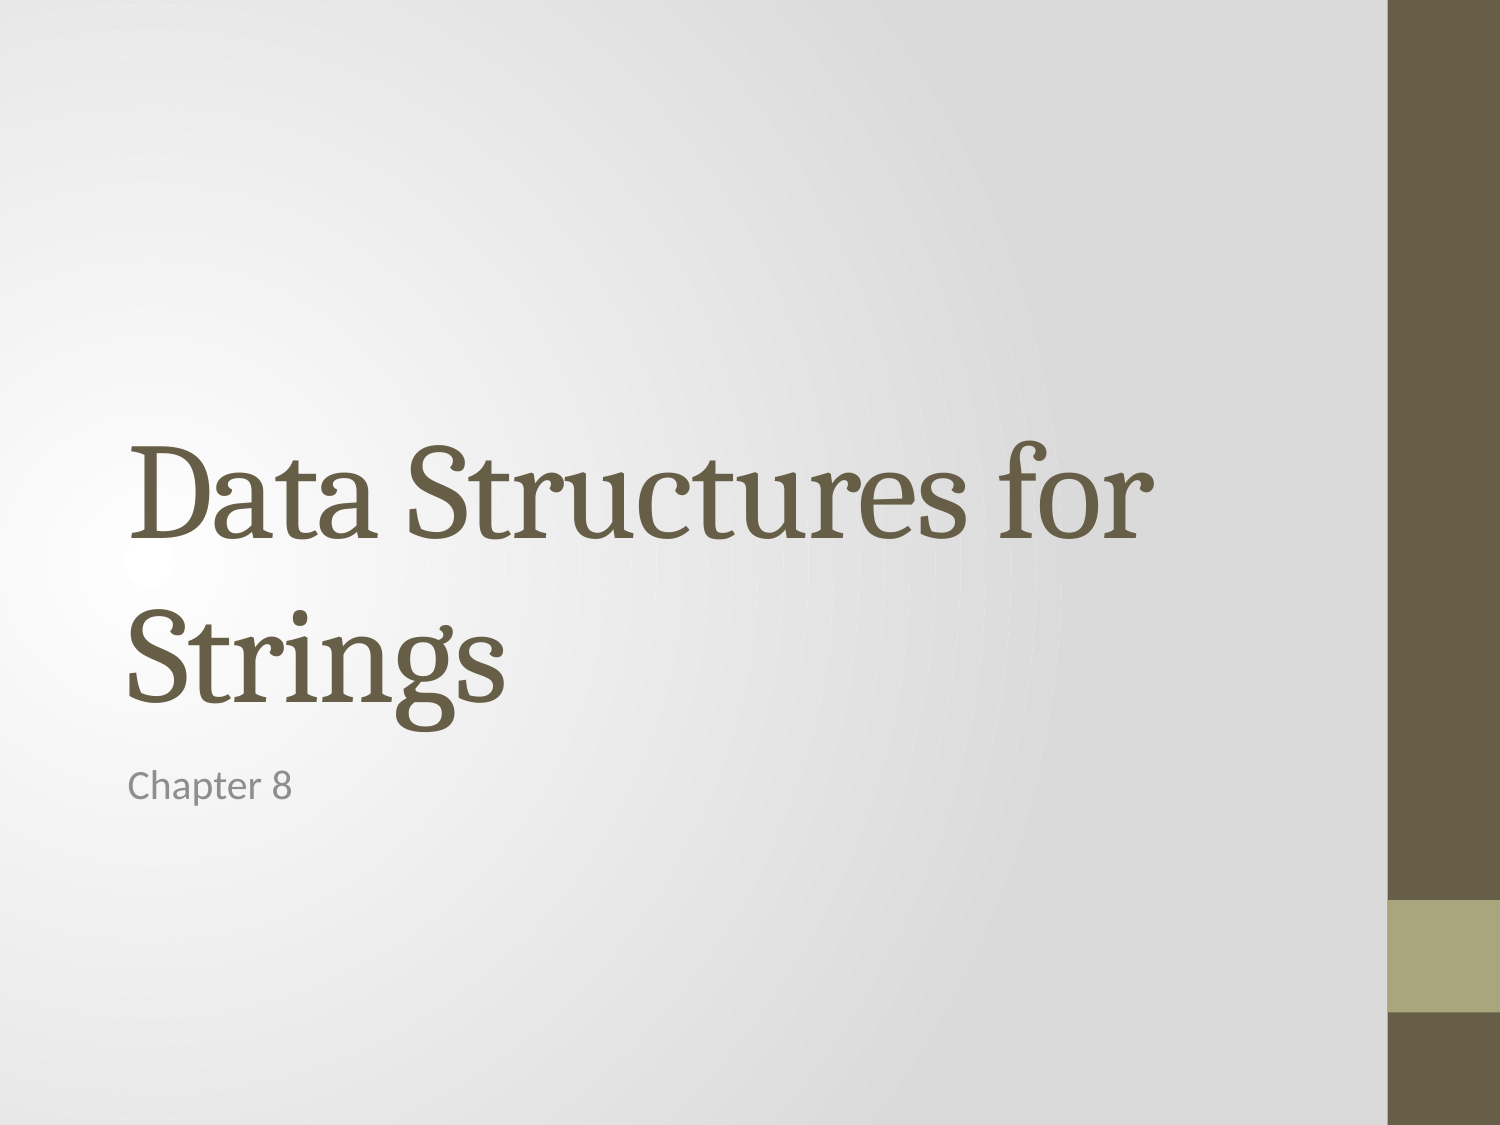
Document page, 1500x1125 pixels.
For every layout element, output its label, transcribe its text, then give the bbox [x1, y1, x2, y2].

title Data Structures for Strings [112, 312, 1350, 738]
subtitle Chapter 8 [112, 750, 1173, 925]
